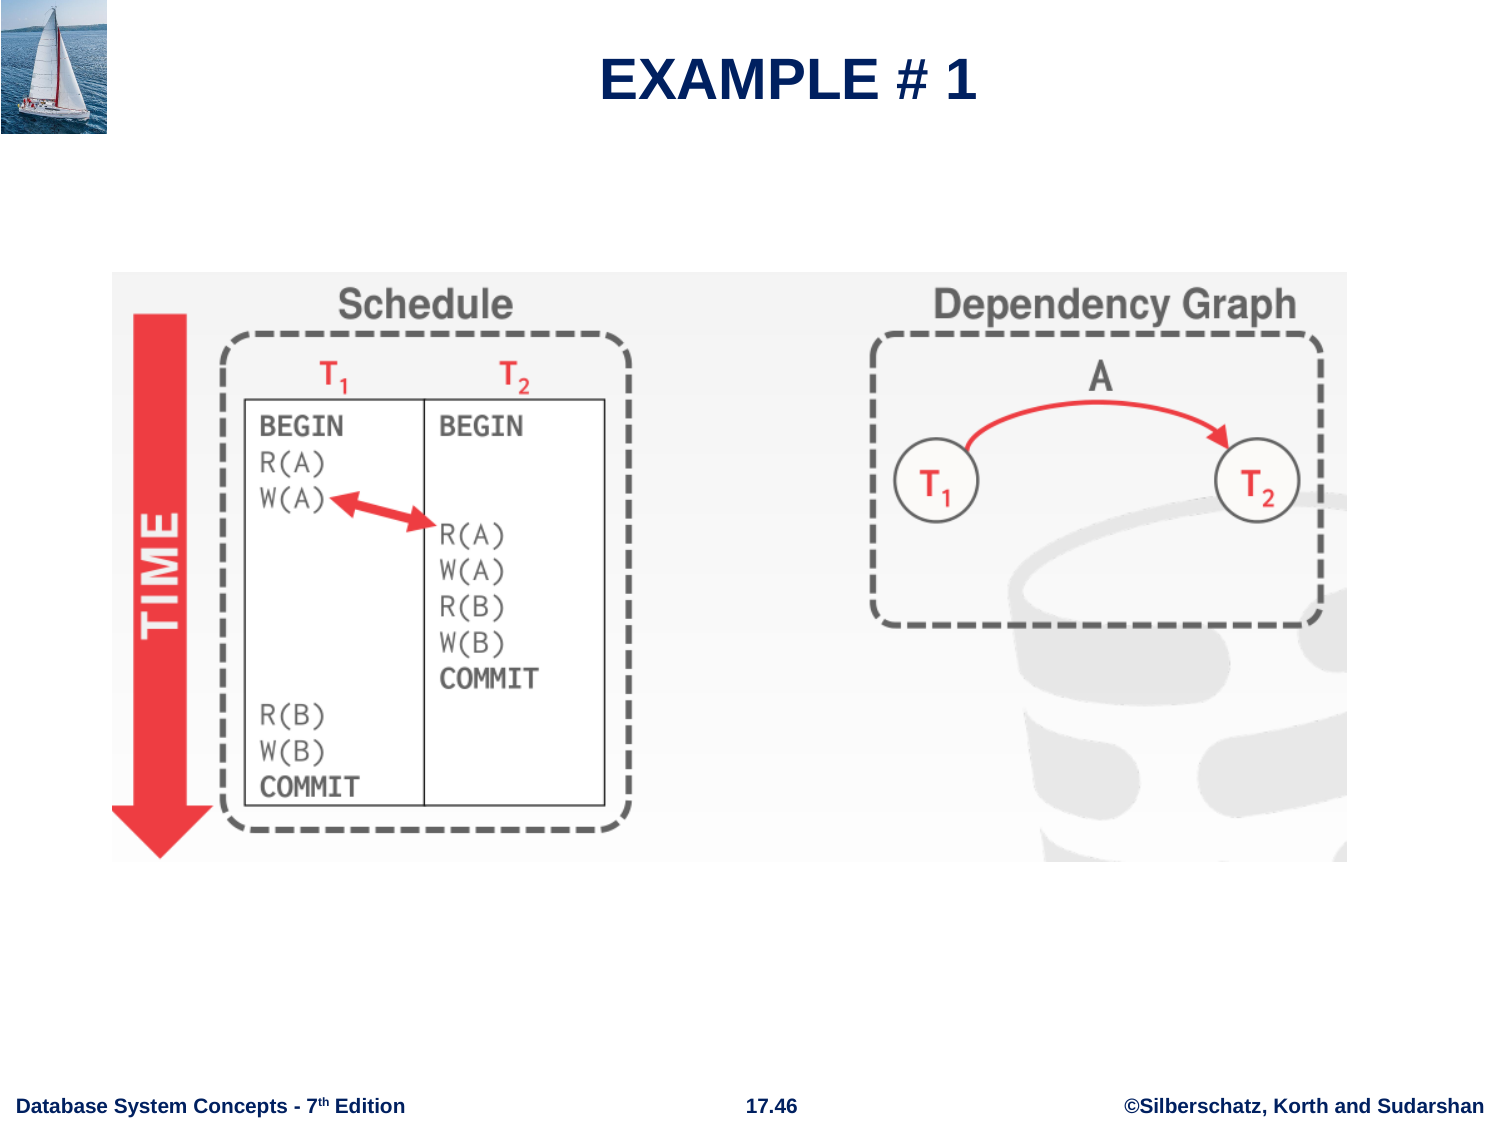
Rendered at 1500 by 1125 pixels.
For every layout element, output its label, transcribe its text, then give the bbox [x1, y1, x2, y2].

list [112, 272, 1348, 863]
title EXAMPLE # 1 [125, 18, 1452, 120]
picture [1, 0, 107, 134]
